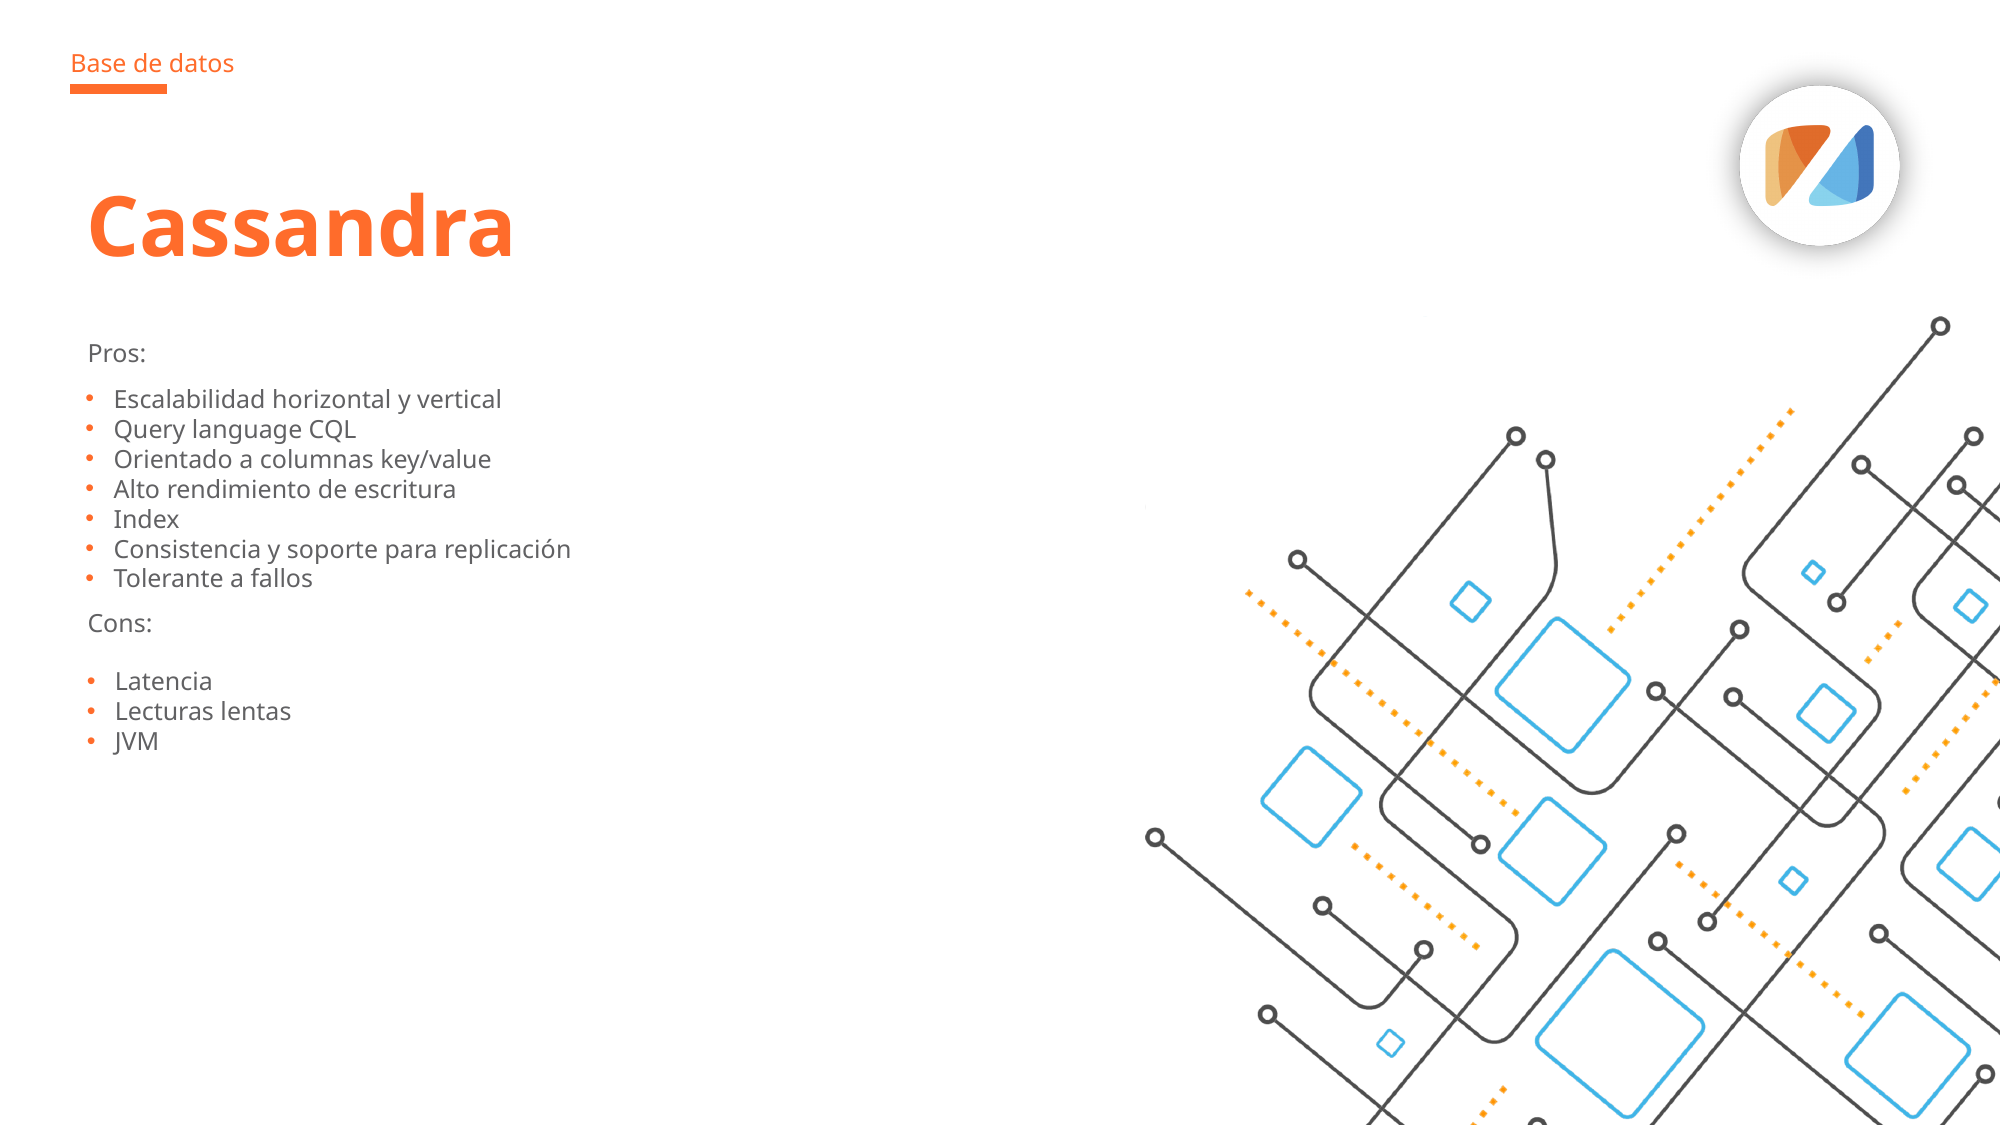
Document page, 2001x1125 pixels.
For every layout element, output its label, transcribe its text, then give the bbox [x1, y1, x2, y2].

text_box Escalabilidad horizontal y vertical Query language CQL Orientado a columnas key/value Alto rendimiento de escritura Index Consistencia y soporte para replicación Tolerante a fallos [70, 375, 980, 631]
text_box Cassandra [71, 165, 1262, 281]
text_box Latencia Lecturas lentas JVM [71, 658, 981, 793]
text_box Cons: [72, 600, 1139, 646]
picture [1144, 316, 2000, 1125]
picture [1694, 40, 1945, 291]
text_box Base de datos [55, 40, 1123, 85]
text_box Pros: [72, 330, 1139, 376]
